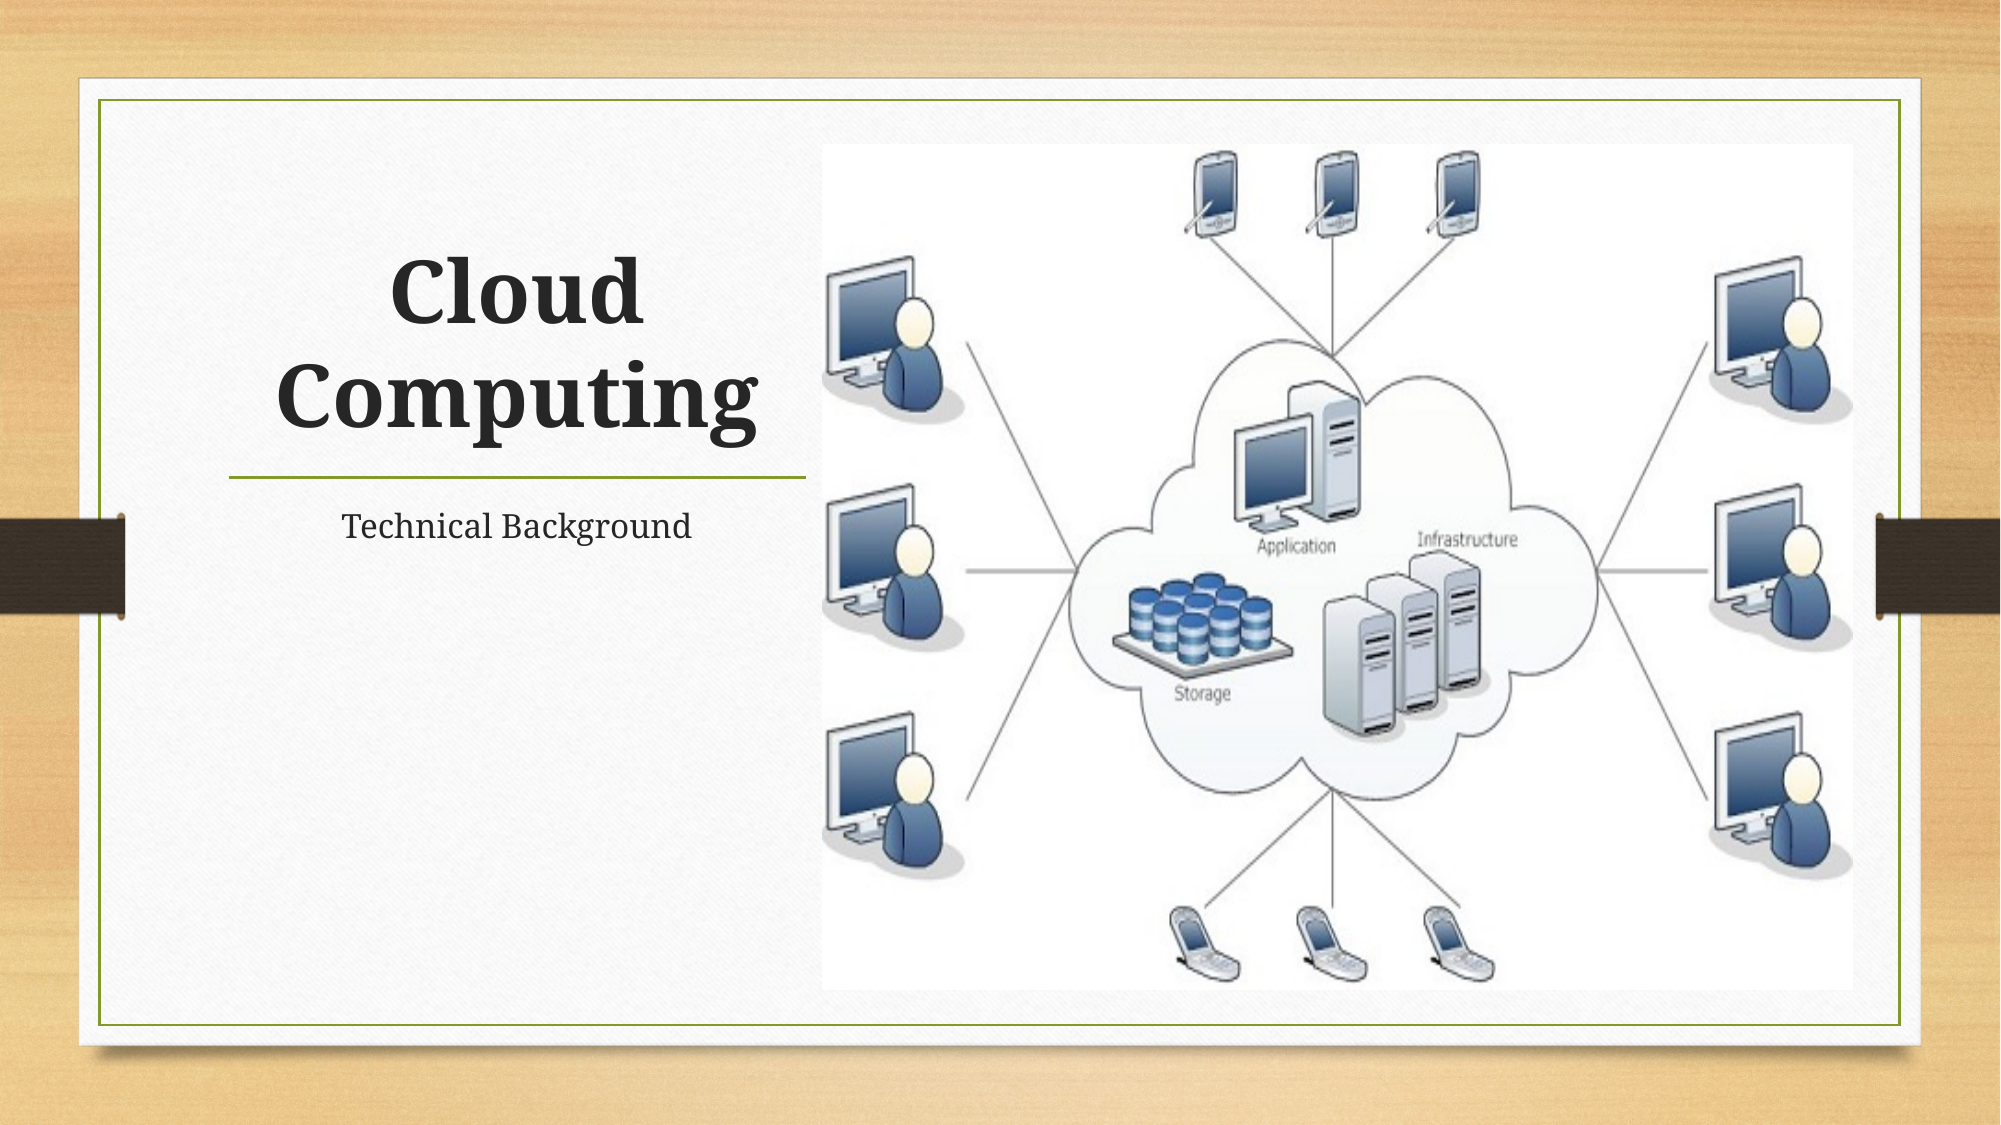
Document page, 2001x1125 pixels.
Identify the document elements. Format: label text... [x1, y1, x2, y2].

title Cloud Computing [212, 227, 821, 453]
list Technical Background [212, 497, 821, 898]
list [821, 144, 1853, 990]
picture [0, 0, 2001, 1125]
